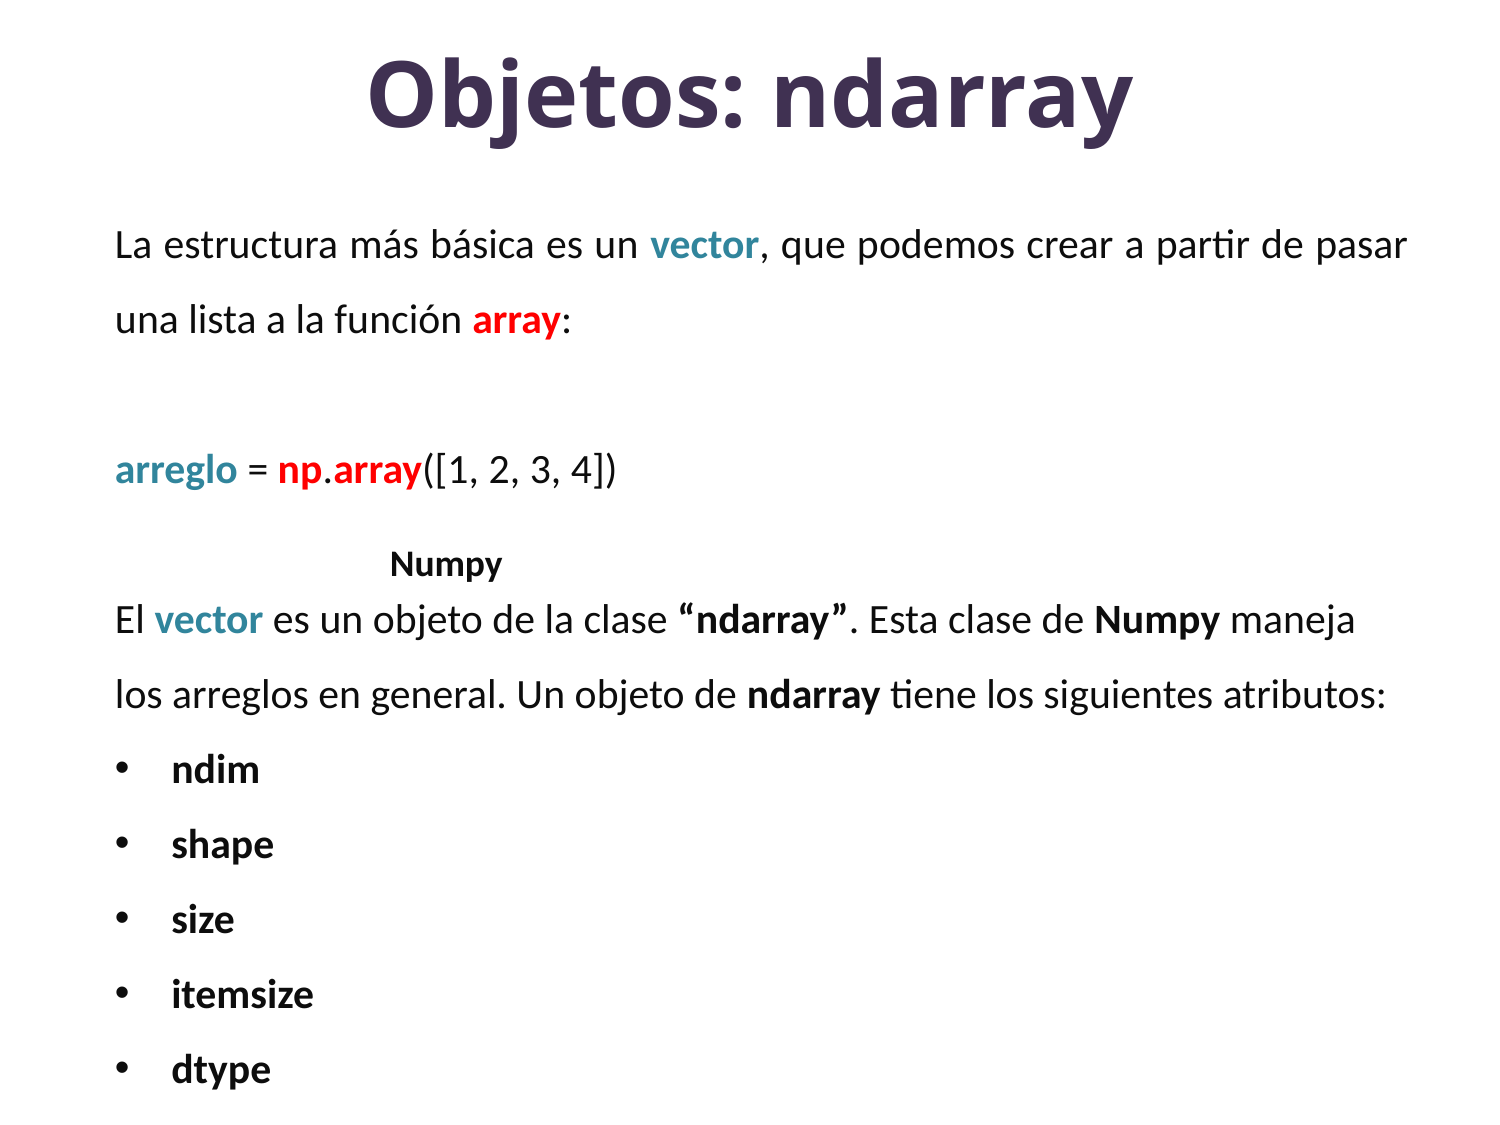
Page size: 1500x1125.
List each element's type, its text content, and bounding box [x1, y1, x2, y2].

text_box La estructura más básica es un vector, que podemos crear a partir de pasar una lista a la función array: arreglo = np.array([1, 2, 3, 4]) El vector es un objeto de la clase “ndarray”. Esta clase de Numpy maneja los arreglos en general. Un objeto de ndarray tiene los siguientes atributos: ndim shape size itemsize dtype [100, 184, 1424, 1100]
text_box Numpy [374, 531, 1125, 592]
title Objetos: ndarray [46, 0, 1454, 185]
